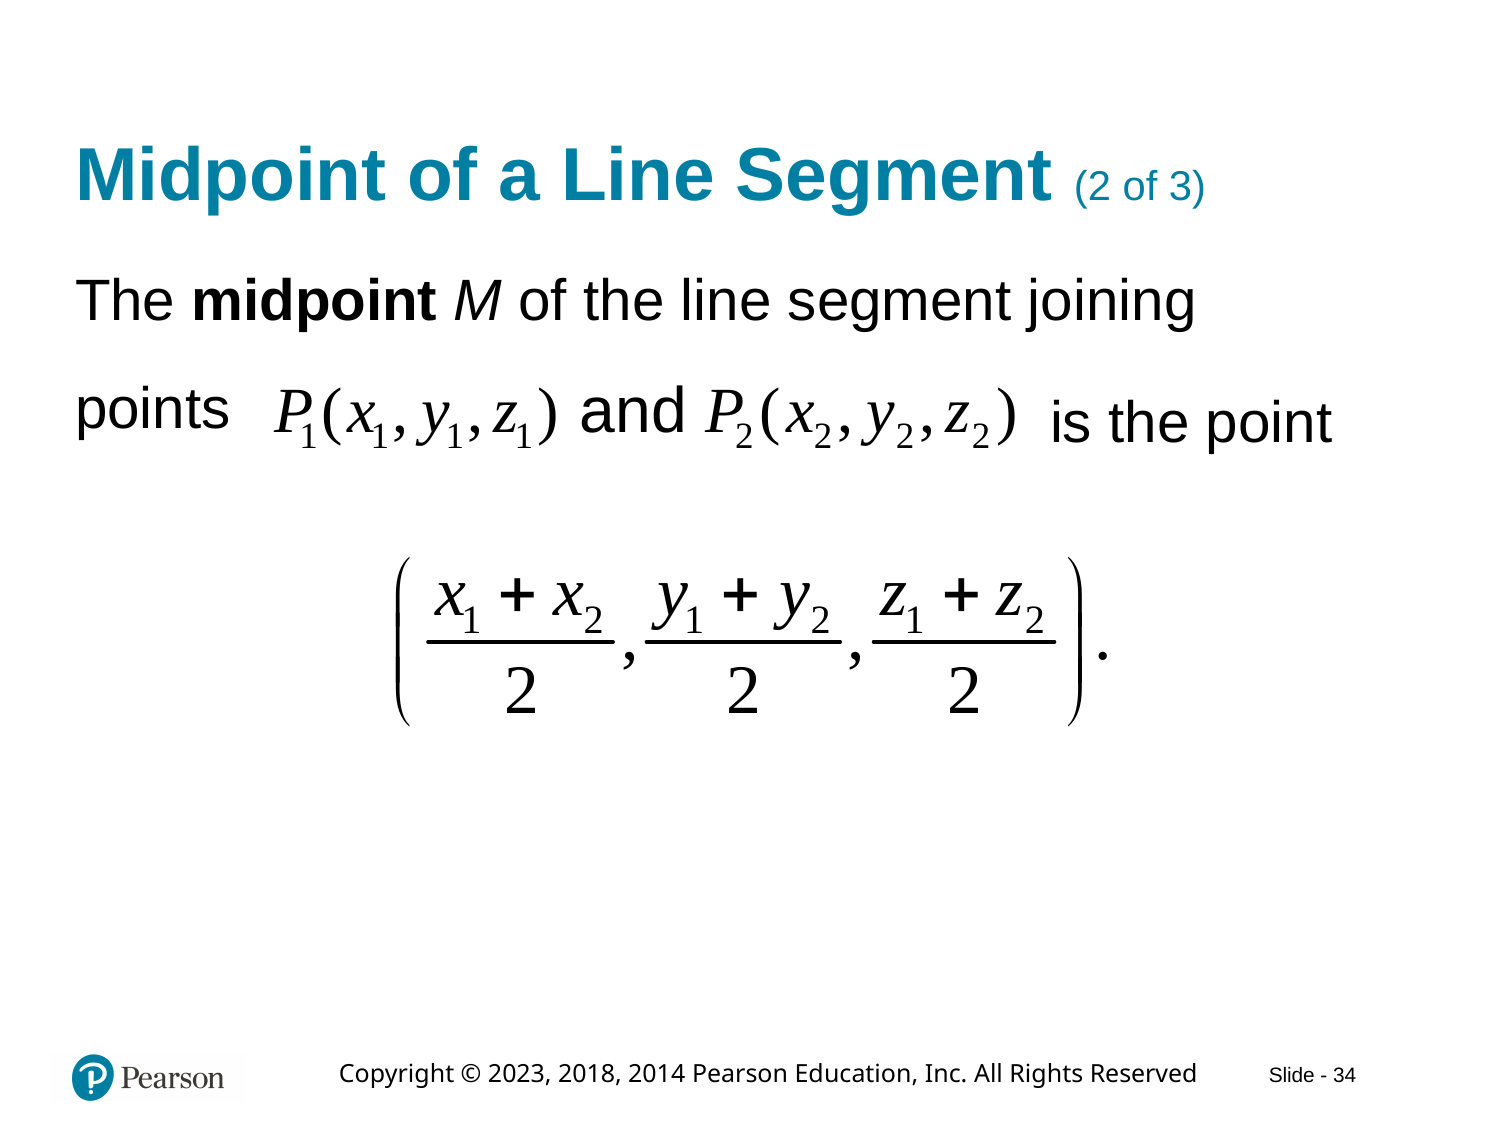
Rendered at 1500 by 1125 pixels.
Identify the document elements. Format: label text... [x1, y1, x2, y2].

picture [51, 1053, 245, 1102]
title Midpoint of a Line Segment (2 of 3) [75, 35, 1425, 216]
list The midpoint M of the line segment joining [75, 262, 1238, 338]
list is the point [1050, 384, 1354, 463]
list points [75, 369, 238, 445]
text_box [262, 367, 1029, 465]
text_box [388, 549, 1112, 734]
